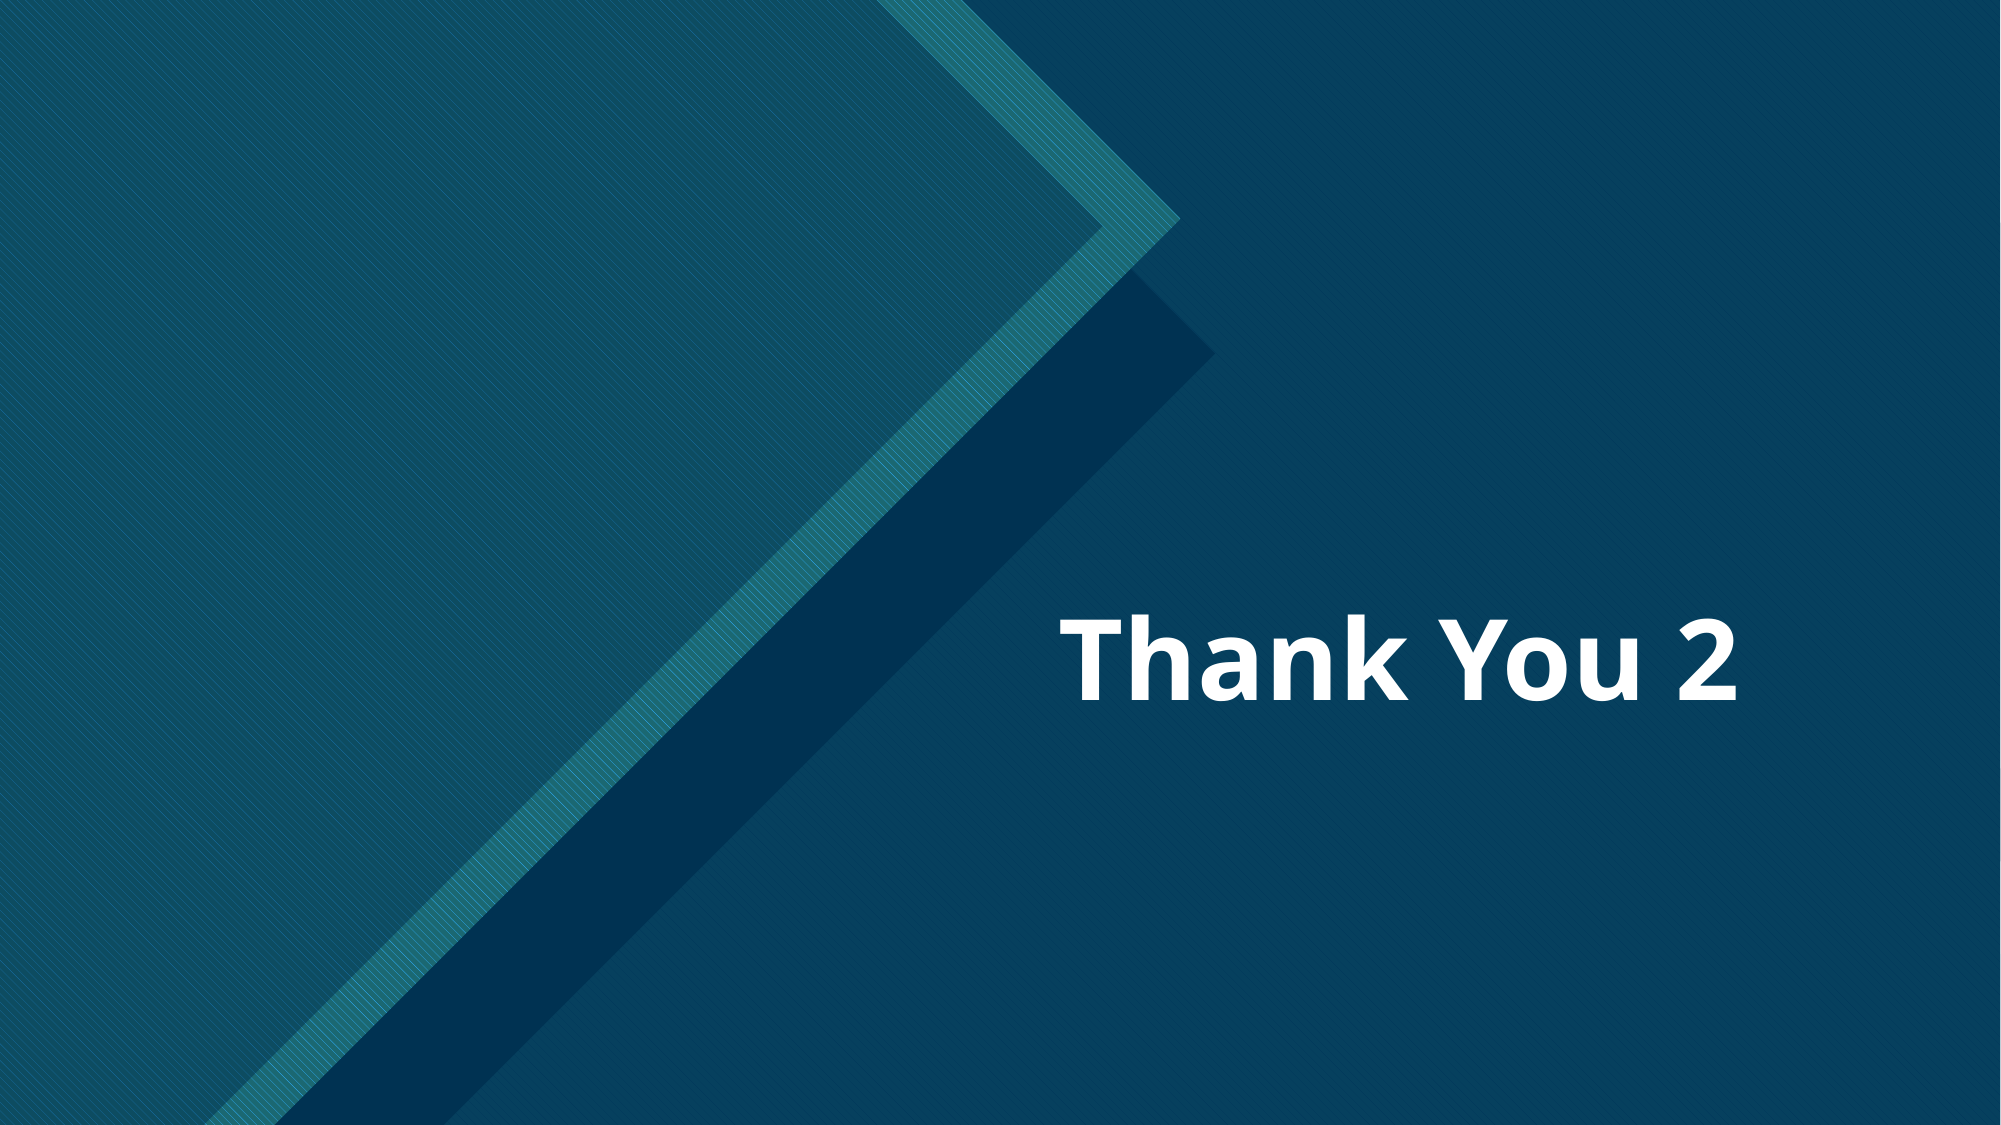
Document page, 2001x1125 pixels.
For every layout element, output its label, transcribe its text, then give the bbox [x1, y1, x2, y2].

title Thank You 2 [1043, 562, 1855, 767]
